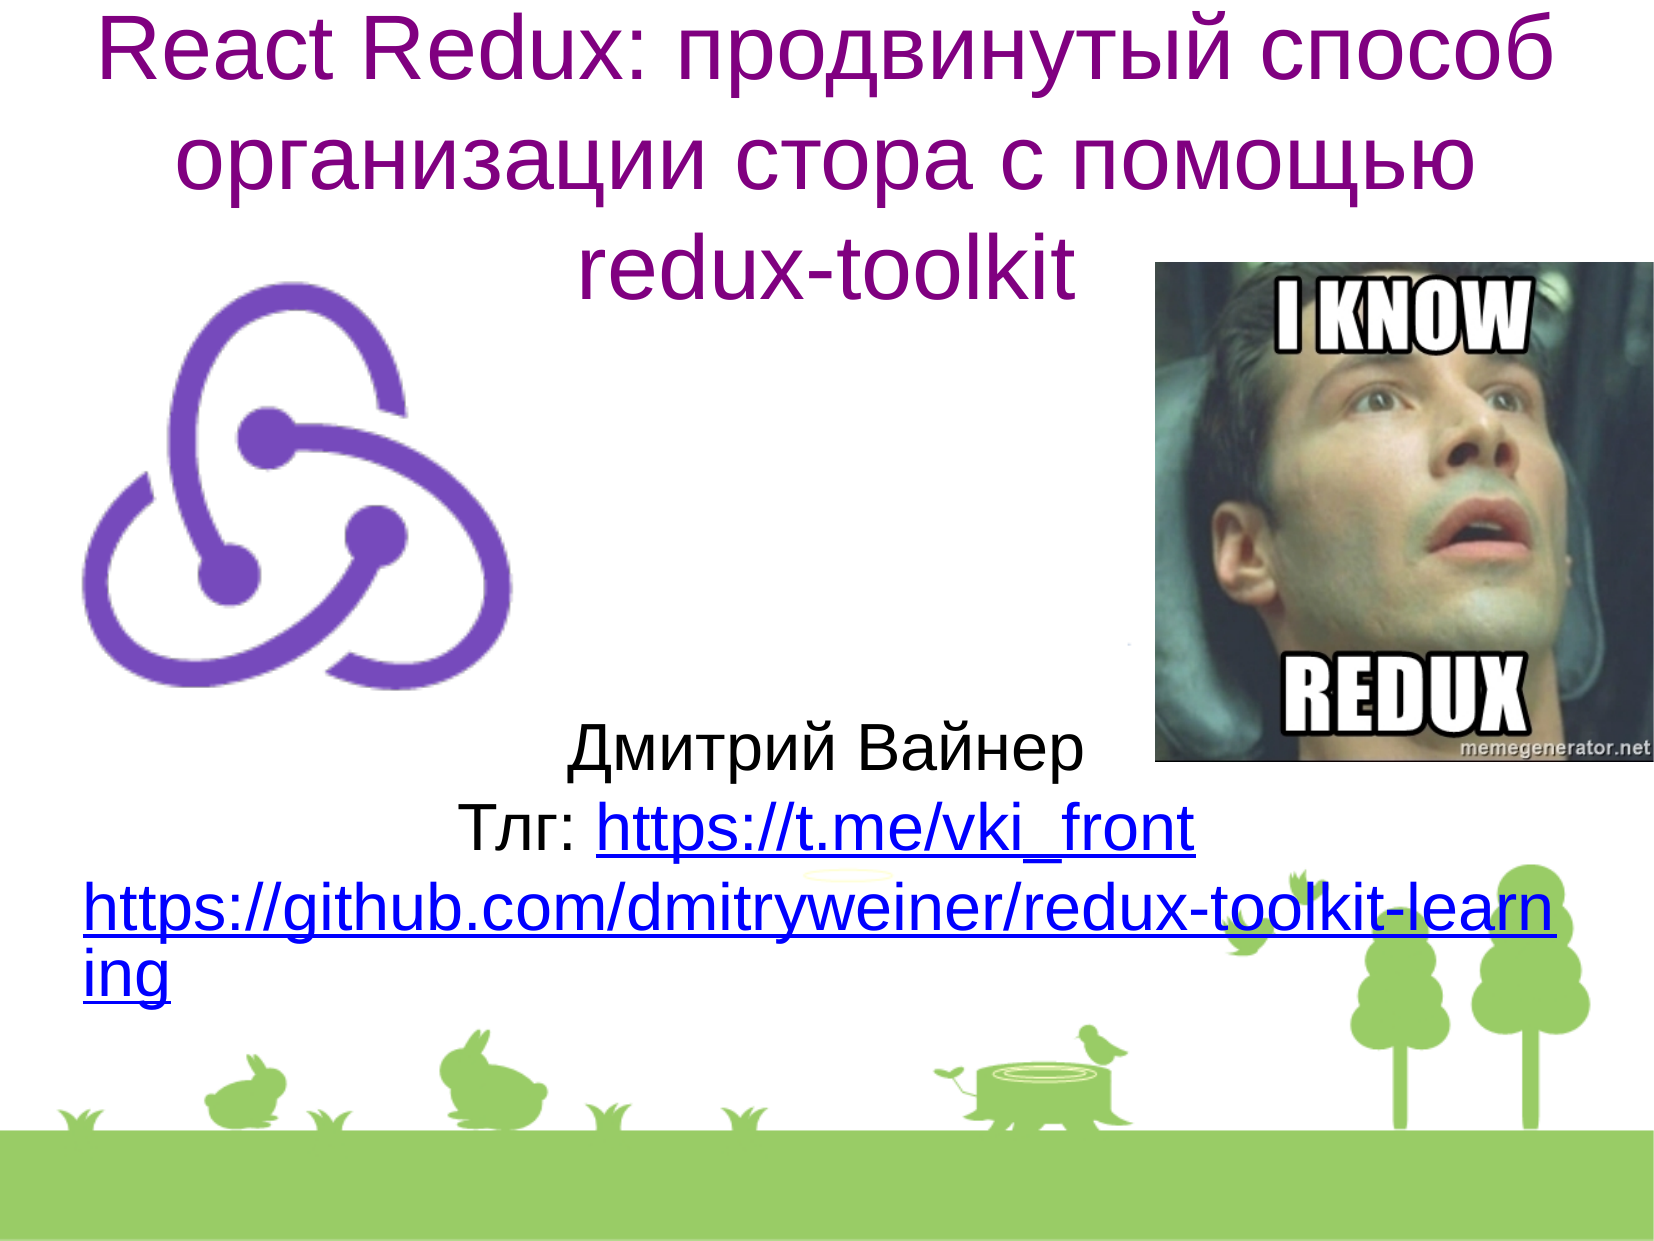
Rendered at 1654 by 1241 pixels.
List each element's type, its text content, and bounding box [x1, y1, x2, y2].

picture [0, 0, 1654, 1241]
text_box React Redux: продвинутый способ организации стора с помощью redux-toolkit [82, 0, 1571, 318]
text_box Дмитрий Вайнер Тлг: https://t.me/vki_front https://github.com/dmitryweiner/redux-toolkit-learning [82, 703, 1571, 944]
